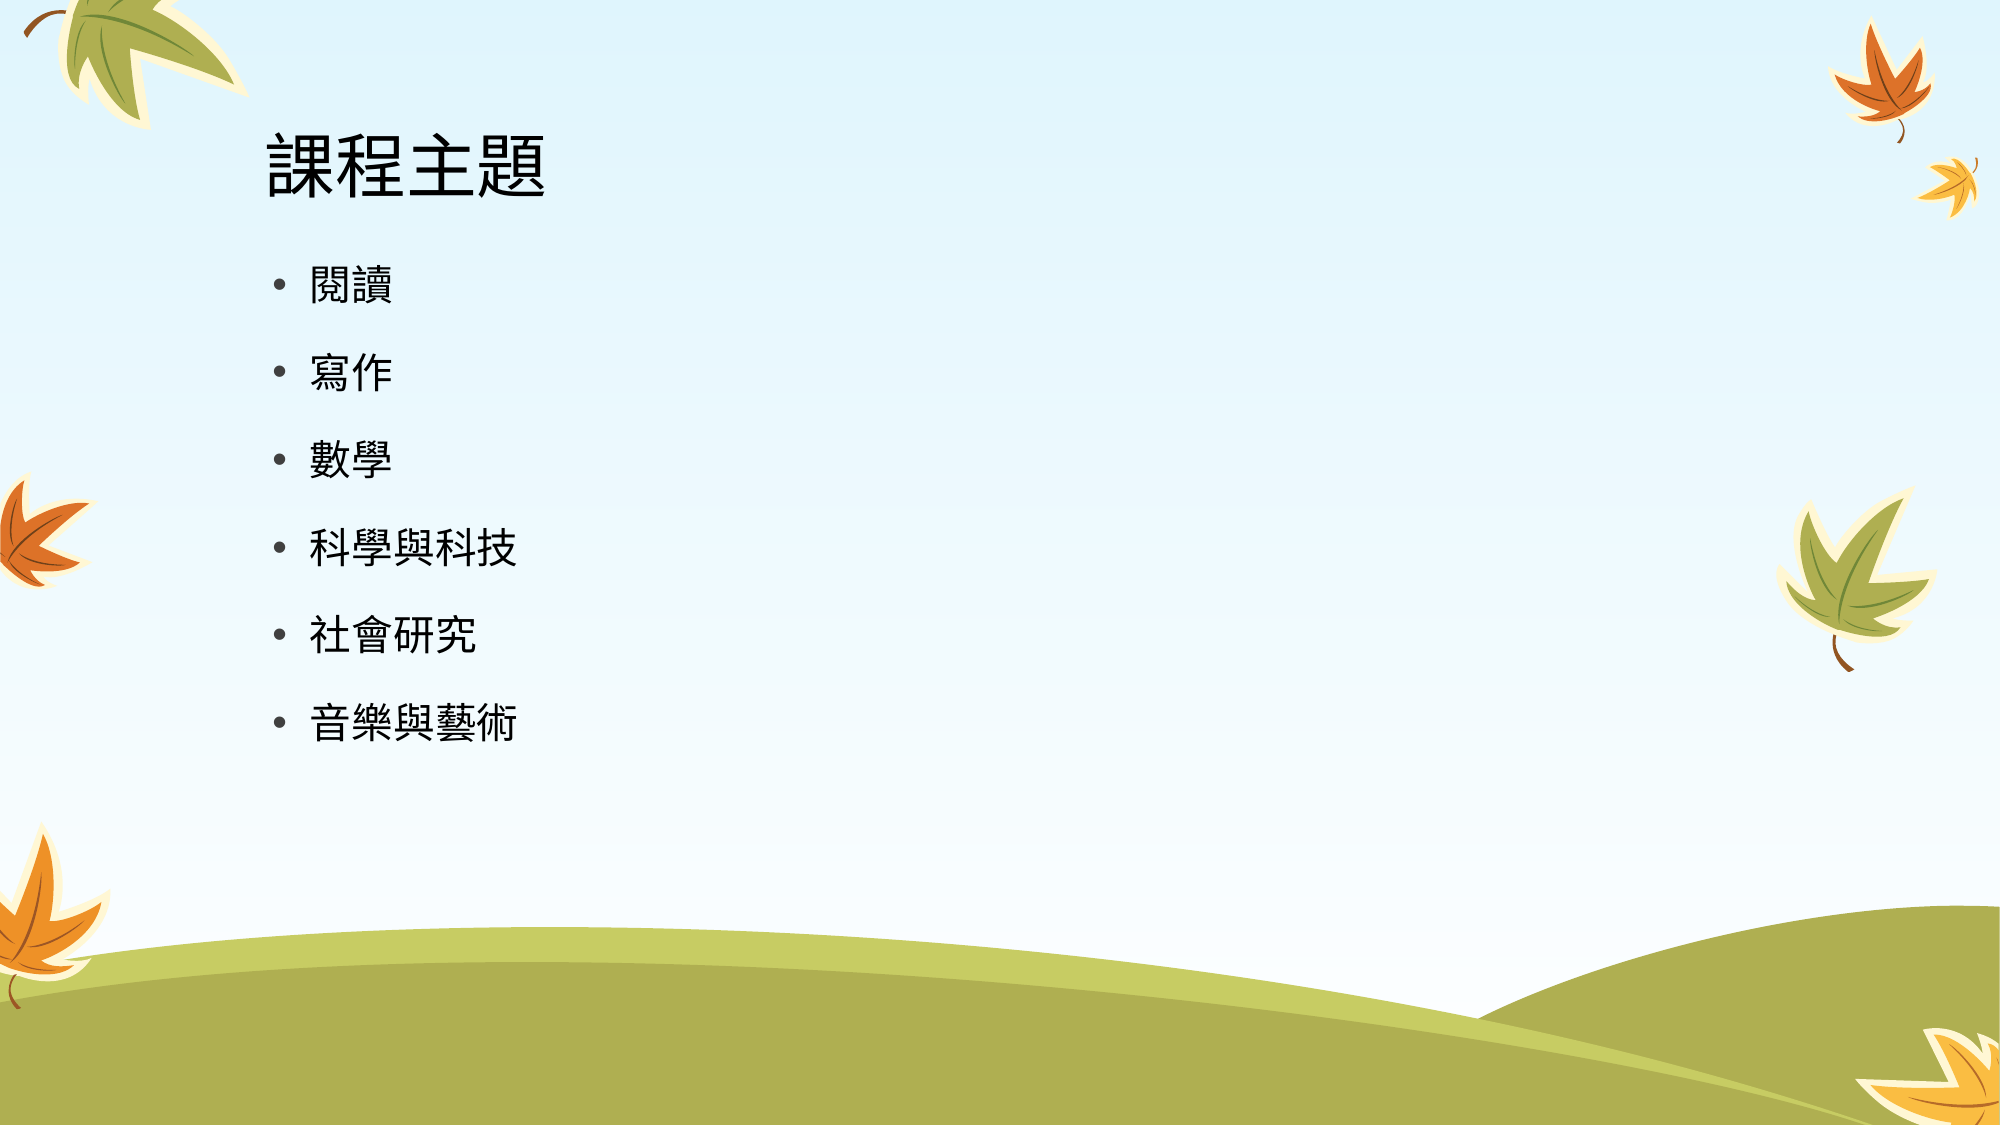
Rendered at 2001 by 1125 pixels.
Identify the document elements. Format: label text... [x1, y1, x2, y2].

title 課程主題 [249, 12, 1749, 216]
list 閱讀 寫作 數學 科學與科技 社會研究 音樂與藝術 [249, 251, 1750, 919]
